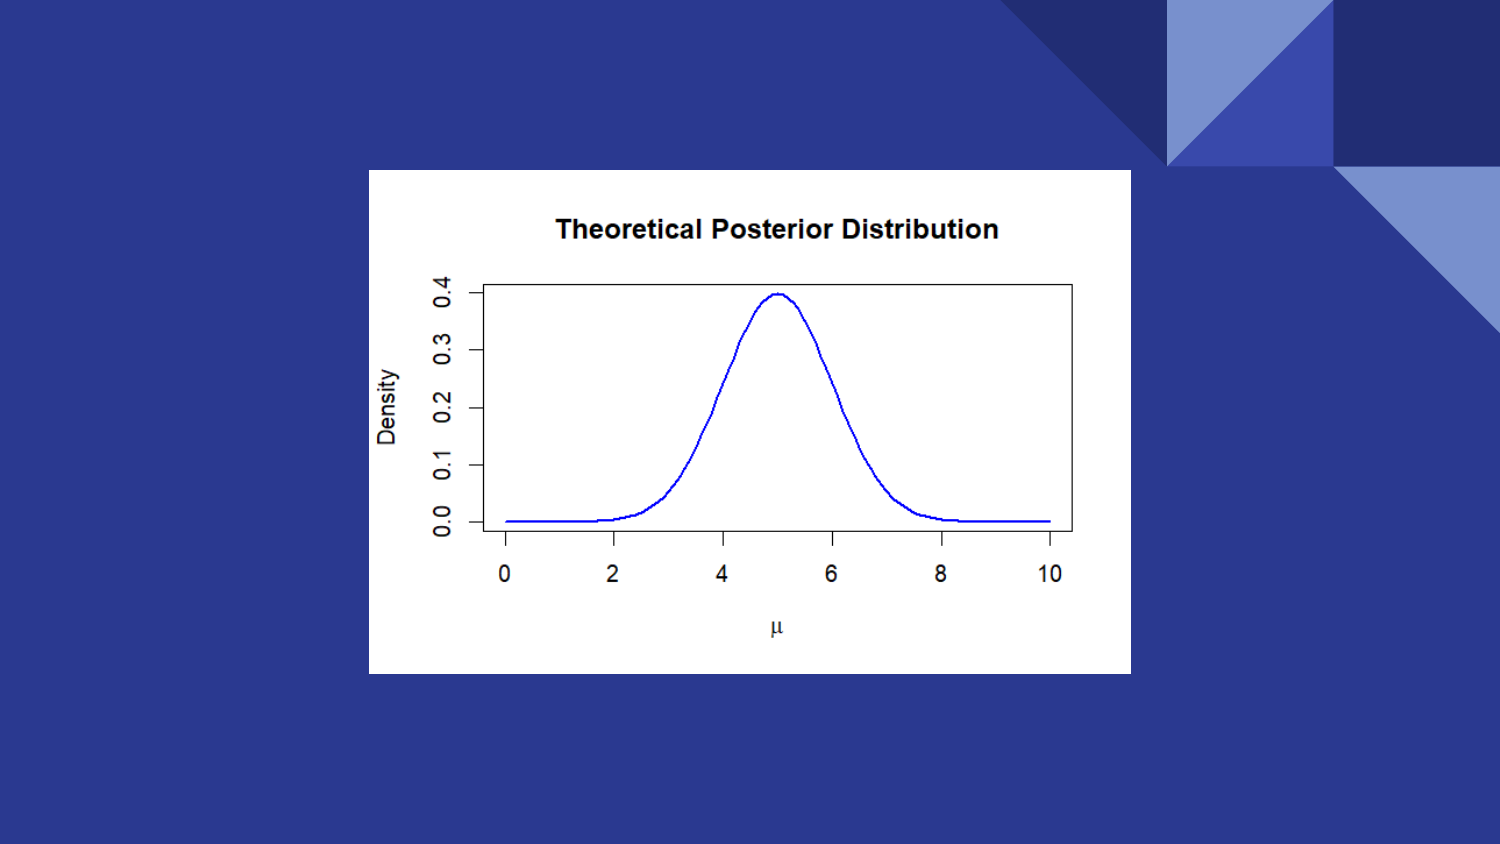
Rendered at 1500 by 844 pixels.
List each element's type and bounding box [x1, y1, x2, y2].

picture [369, 170, 1131, 674]
